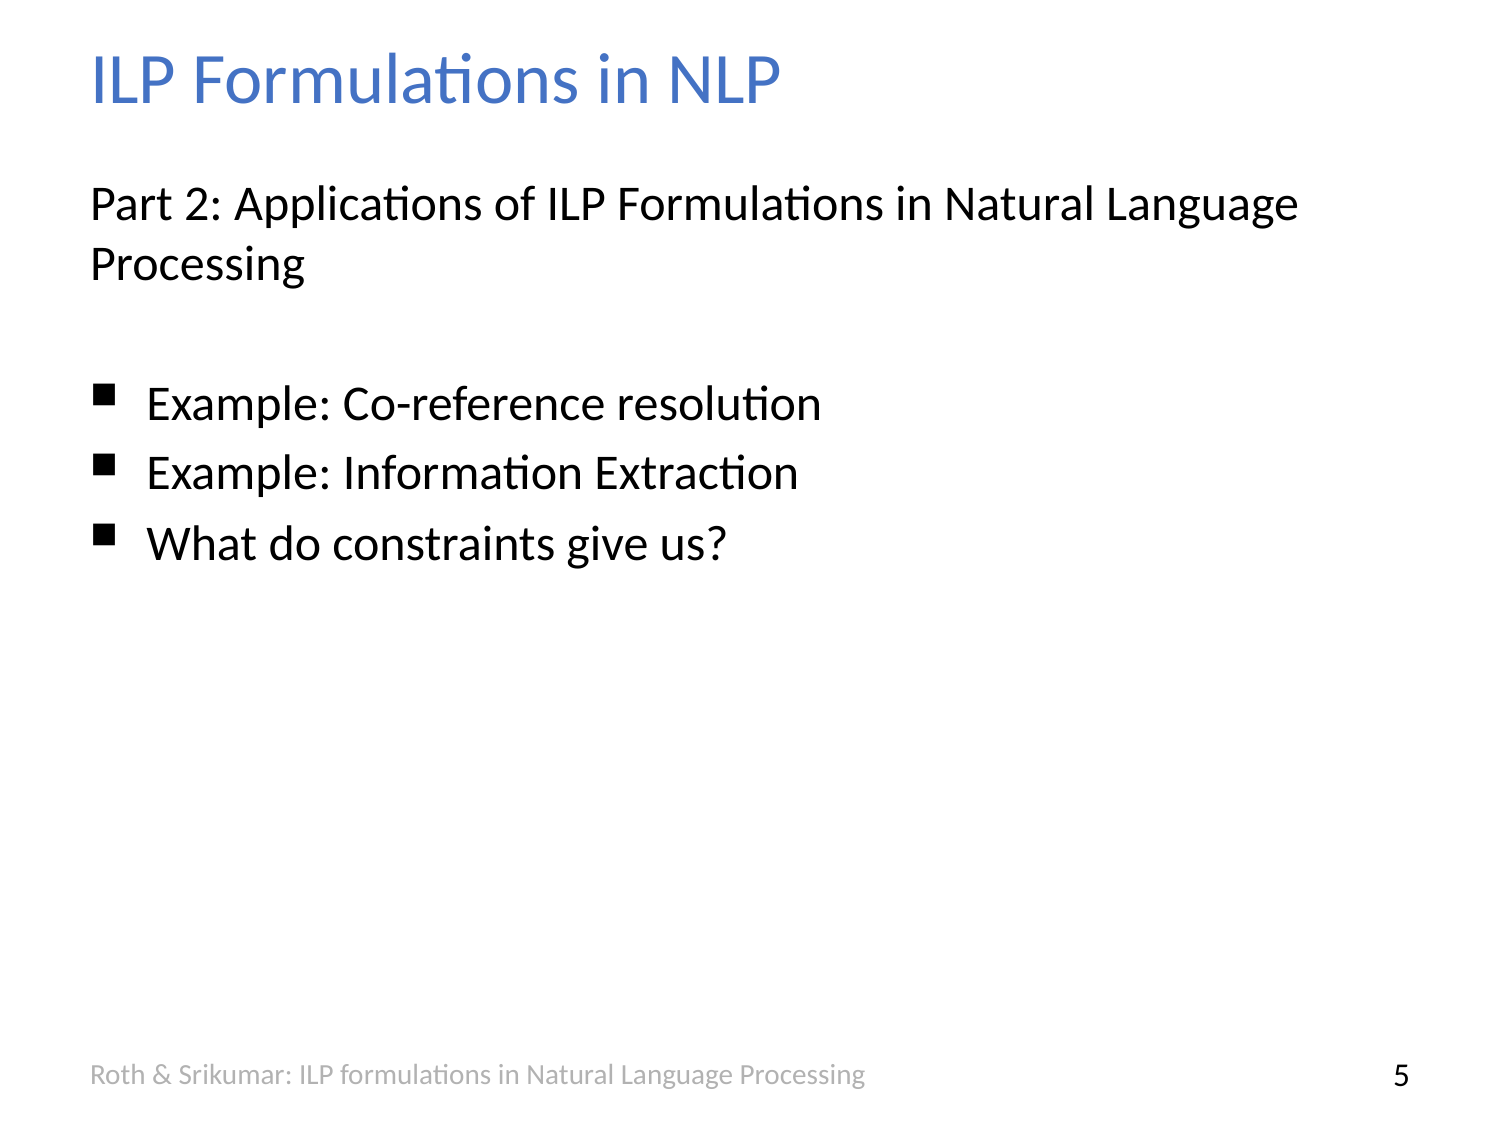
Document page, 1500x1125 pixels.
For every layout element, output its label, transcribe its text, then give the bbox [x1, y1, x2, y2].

slide_number 4 [1074, 1042, 1425, 1103]
footer Roth & Srikumar: ILP formulations in Natural Language Processing [75, 1042, 988, 1103]
title ILP Formulations in NLP [75, 23, 1425, 125]
list Part 2: Applications of ILP Formulations in Natural Language Processing Example: Co-reference resolution Example: Information Extraction What do constraints give us? [75, 162, 1425, 1006]
